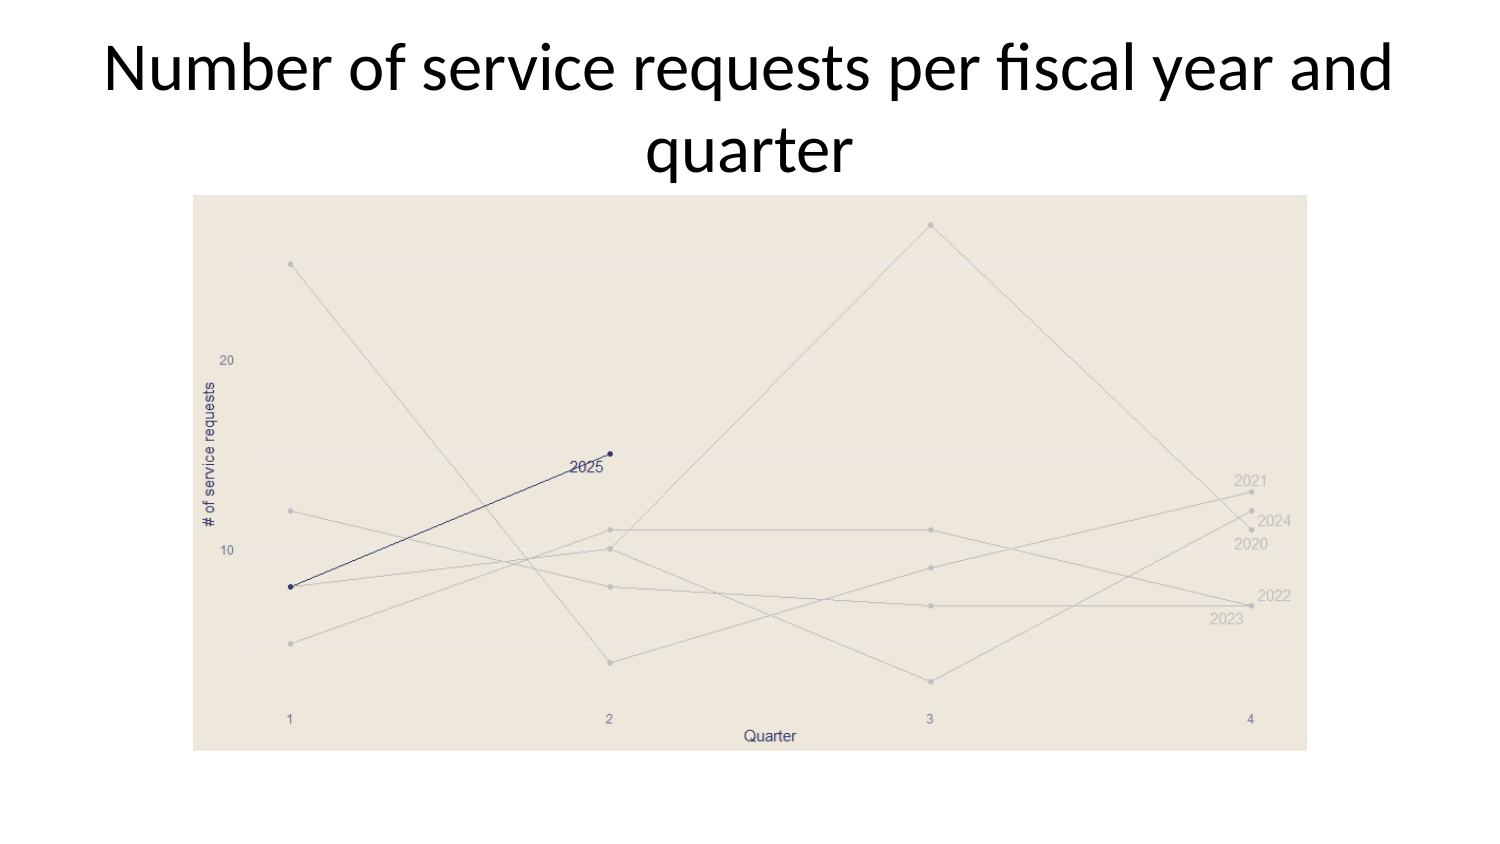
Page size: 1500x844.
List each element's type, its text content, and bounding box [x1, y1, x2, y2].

picture [193, 195, 1307, 753]
title Number of service requests per fiscal year and quarter [75, 33, 1425, 175]
